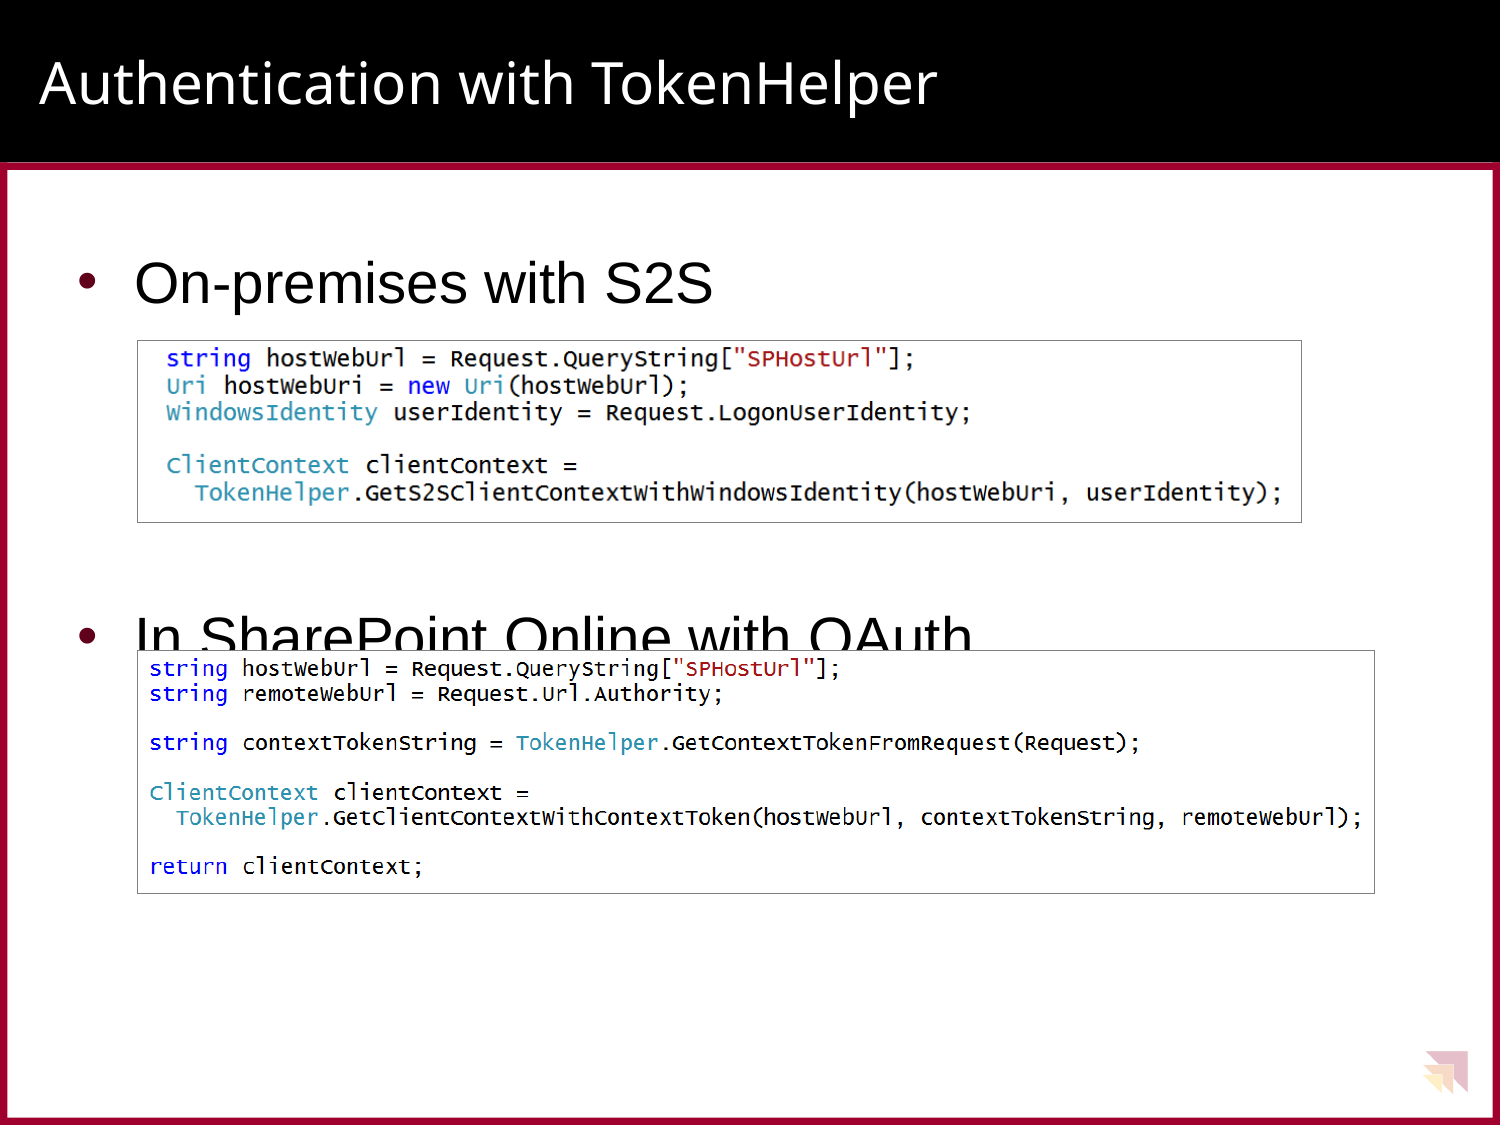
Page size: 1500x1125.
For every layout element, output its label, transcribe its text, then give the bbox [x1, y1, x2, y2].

picture [137, 339, 1302, 523]
title Authentication with TokenHelper [24, 12, 1438, 150]
list On-premises with S2S In SharePoint Online with OAuth [62, 237, 1438, 1088]
picture [137, 649, 1376, 895]
